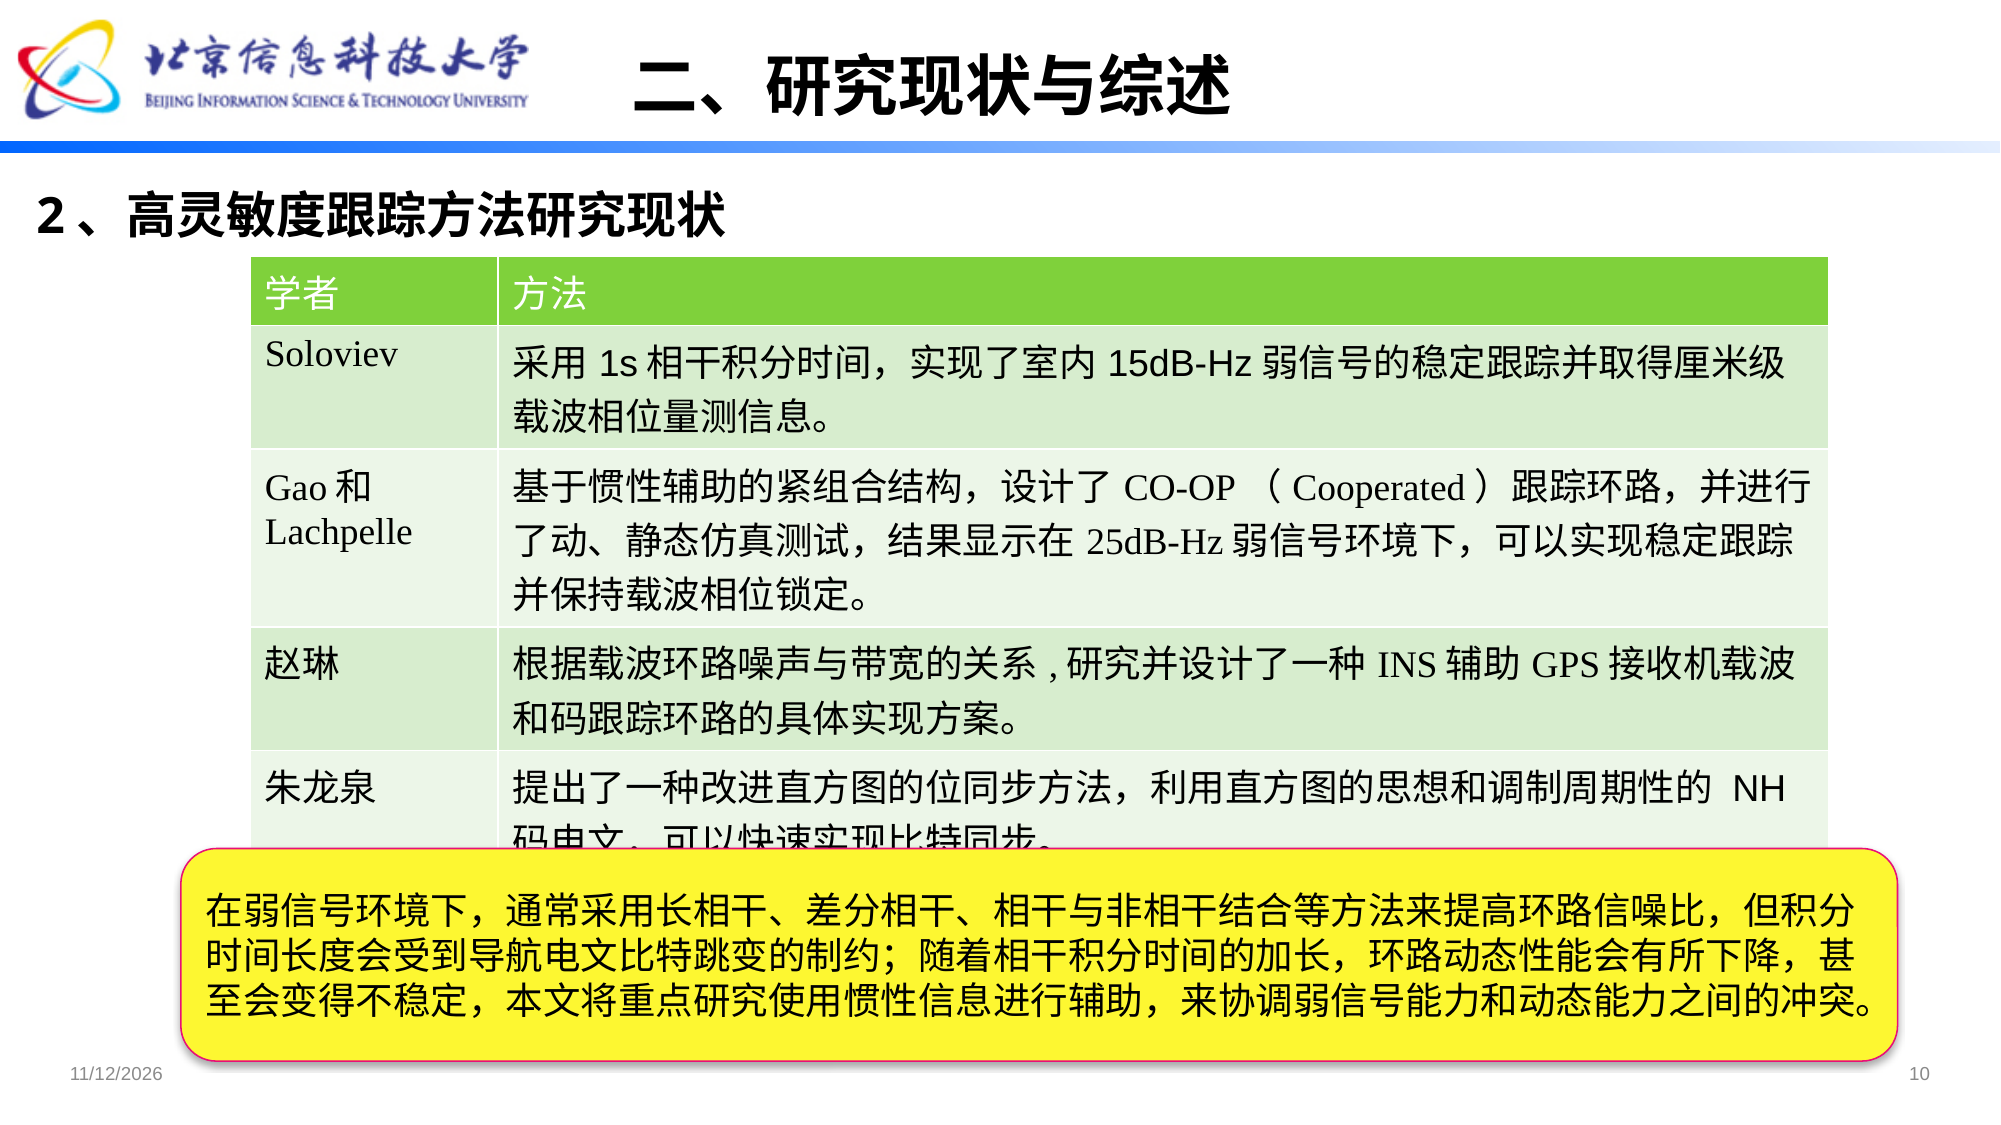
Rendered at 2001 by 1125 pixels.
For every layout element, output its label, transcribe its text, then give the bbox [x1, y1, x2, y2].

table_cell Gao和Lachpelle [251, 450, 497, 626]
table_header 方法 [499, 257, 1828, 325]
table_cell 赵琳 [251, 628, 497, 750]
text_box 2、高灵敏度跟踪方法研究现状 [21, 146, 1022, 251]
table_cell 采用1s相干积分时间，实现了室内15dB-Hz弱信号的稳定跟踪并取得厘米级载波相位量测信息。 [499, 326, 1828, 448]
table_cell 根据载波环路噪声与带宽的关系,研究并设计了一种INS辅助GPS接收机载波和码跟踪环路的具体实现方案。 [499, 628, 1828, 750]
picture [17, 14, 529, 126]
text_box 在弱信号环境下，通常采用长相干、差分相干、相干与非相干结合等方法来提高环路信噪比，但积分时间长度会受到导航电文比特跳变的制约；随着相干积分时间的加长，环路动态性能会有所下降，甚至会变得不稳定，本文将重点研究使用惯性信息进行辅助，来协调弱信号能力和动态能力之间的冲突。 [180, 847, 1899, 1062]
table_header 学者 [251, 257, 497, 325]
slide_number 10 [1478, 1042, 1946, 1103]
text_box 二、研究现状与综述 [604, 35, 1260, 131]
table_cell Soloviev [251, 326, 497, 448]
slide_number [54, 1042, 522, 1103]
table_cell 基于惯性辅助的紧组合结构，设计了CO-OP（Cooperated）跟踪环路，并进行了动、静态仿真测试，结果显示在25dB-Hz弱信号环境下，可以实现稳定跟踪并保持载波相位锁定。 [499, 450, 1828, 626]
table_cell 提出了一种改进直方图的位同步方法，利用直方图的思想和调制周期性的 NH 码电文，可以快速实现比特同步。 [499, 751, 1828, 847]
table_cell 朱龙泉 [251, 751, 497, 847]
